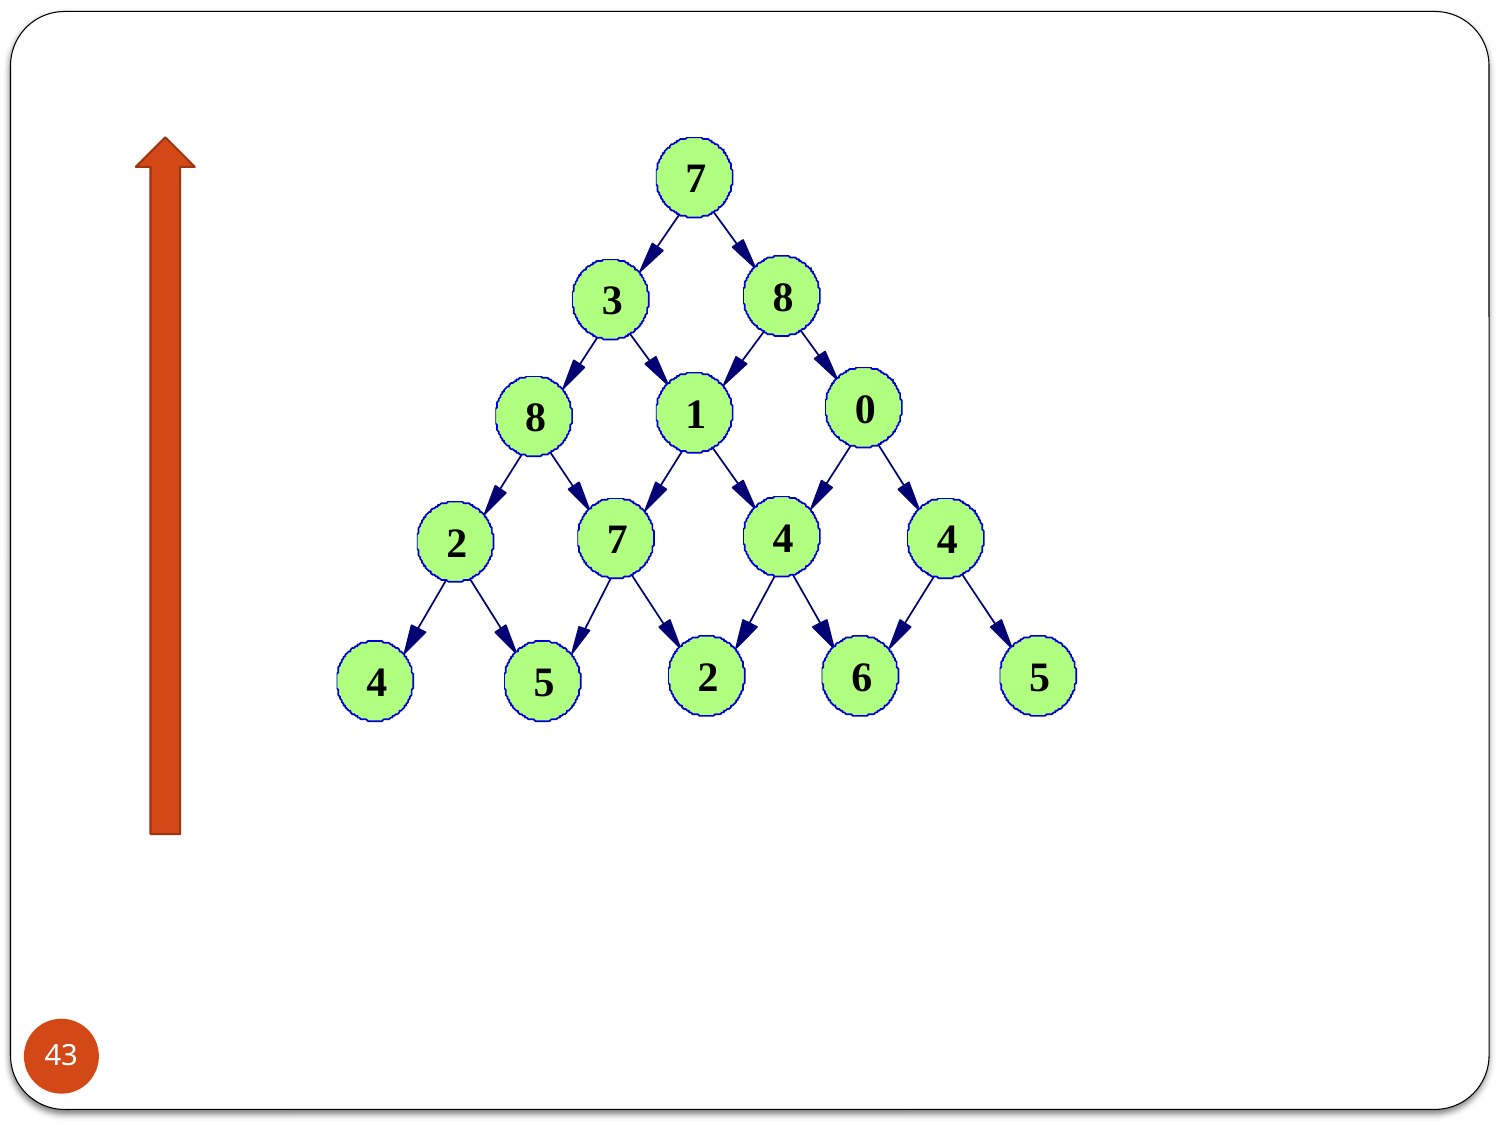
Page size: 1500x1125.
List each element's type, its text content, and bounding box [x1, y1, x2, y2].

text_box [134, 136, 196, 836]
slide_number 43 [23, 1018, 99, 1094]
picture [336, 136, 1084, 728]
